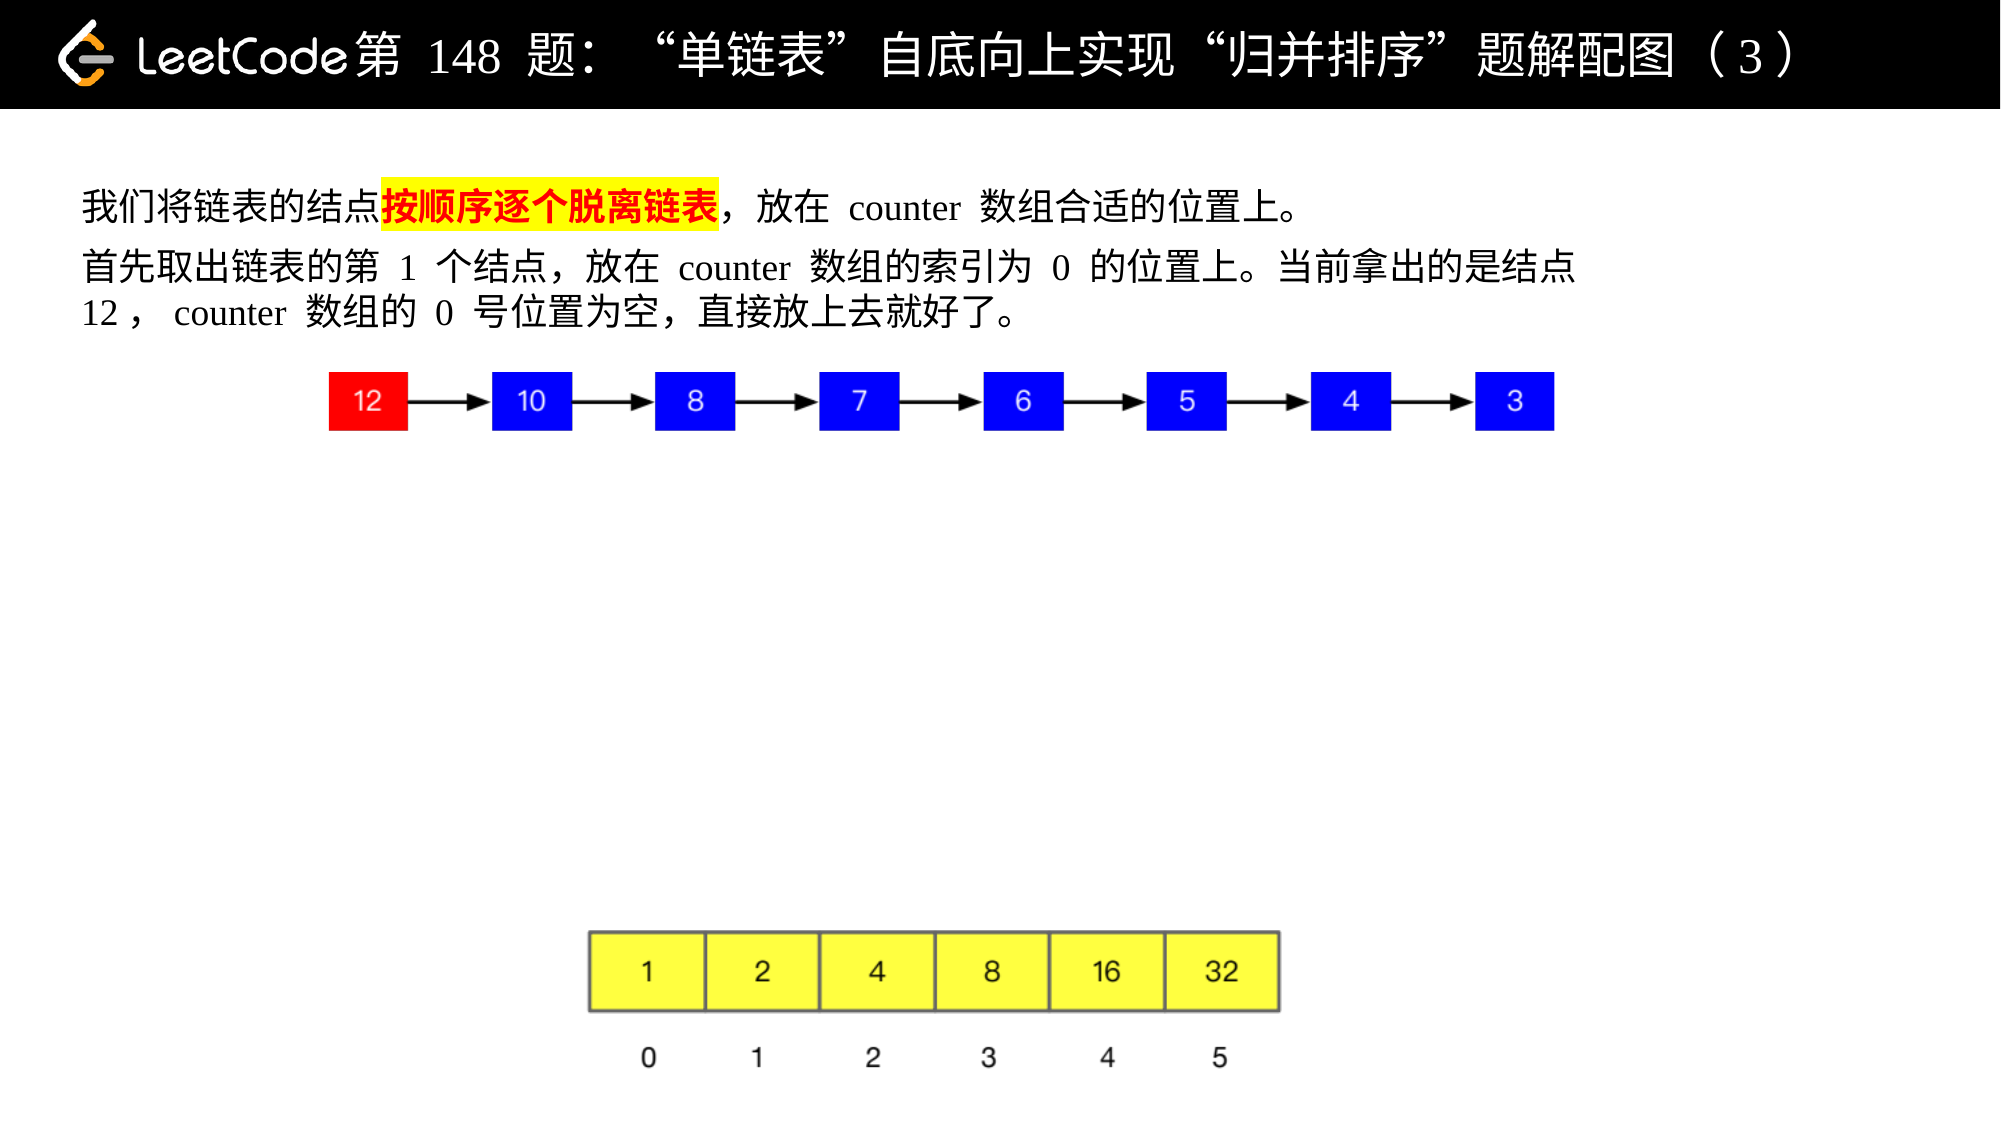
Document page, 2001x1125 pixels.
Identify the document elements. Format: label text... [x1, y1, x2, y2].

picture [57, 14, 347, 100]
text_box 我们将链表的结点按顺序逐个脱离链表，放在 counter 数组合适的位置上。 [66, 175, 1305, 235]
text_box 首先取出链表的第 1 个结点，放在 counter 数组的索引为 0 的位置上。当前拿出的是结点 12，counter 数组的 0 号位置为空，直接放上去就好了。 [66, 235, 1618, 341]
text_box 第 148 题：“单链表”自底向上实现“归并排序”题解配图（3） [338, 16, 1840, 92]
picture [328, 372, 1555, 1083]
